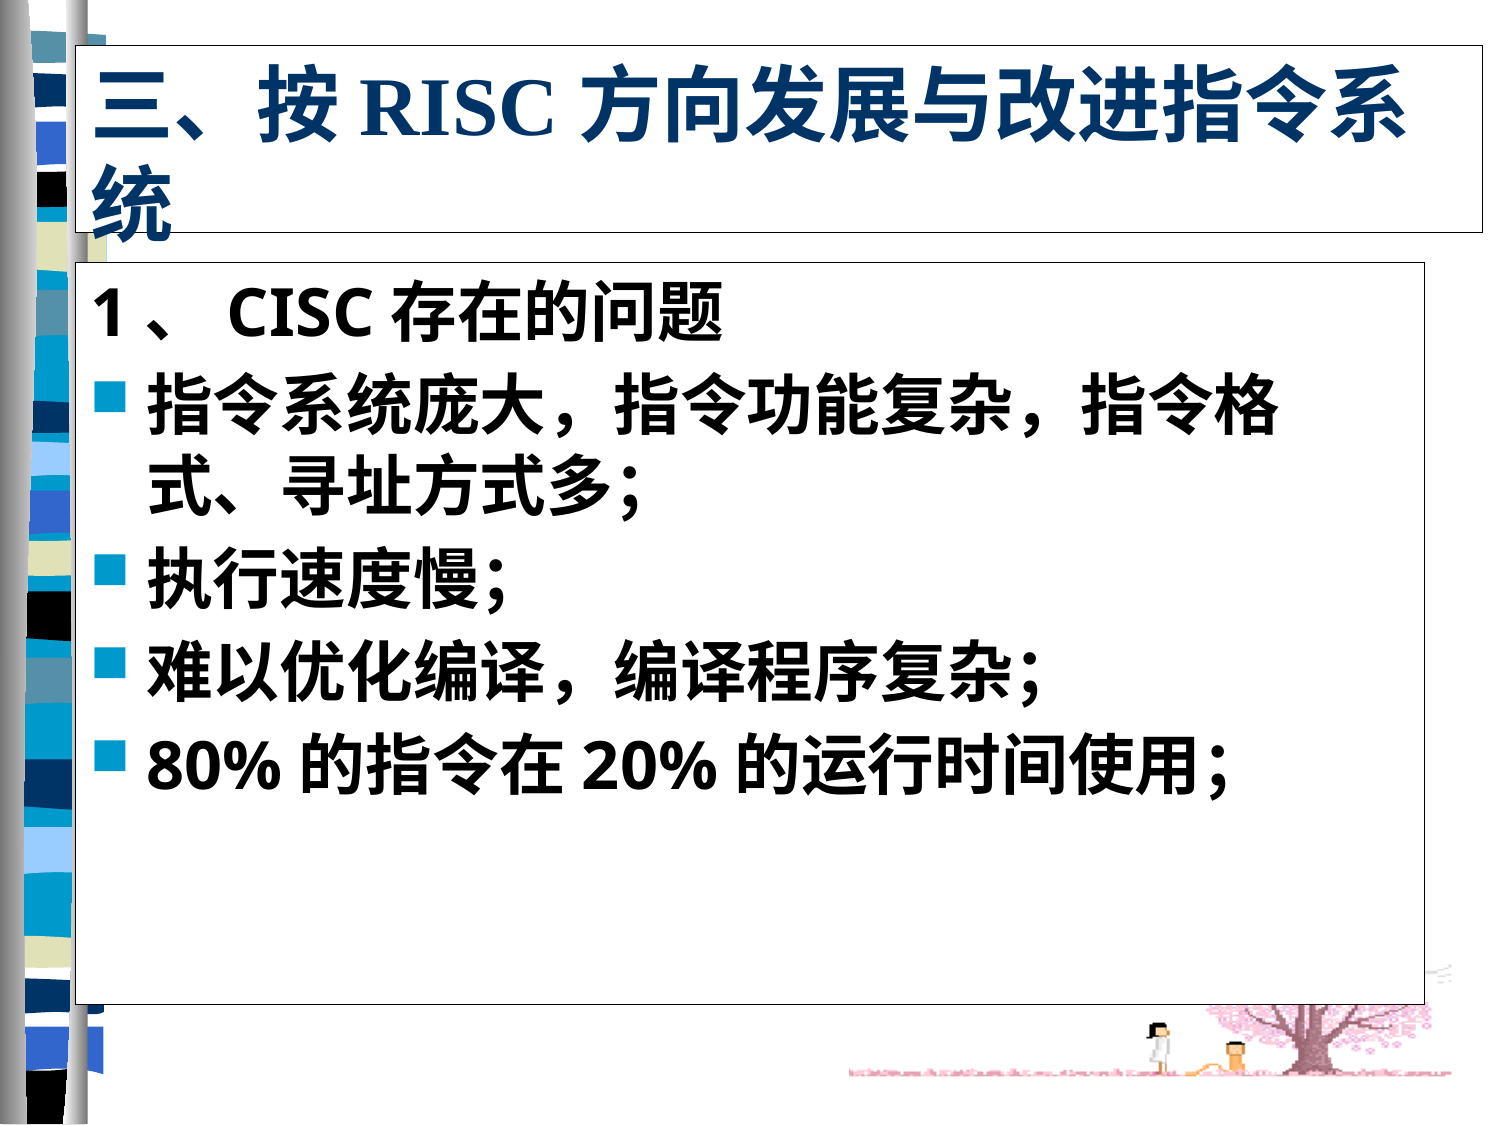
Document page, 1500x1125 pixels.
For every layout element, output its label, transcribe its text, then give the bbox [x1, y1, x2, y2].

list 1、CISC存在的问题 指令系统庞大，指令功能复杂，指令格式、寻址方式多； 执行速度慢； 难以优化编译，编译程序复杂； 80%的指令在20%的运行时间使用； [75, 262, 1425, 1005]
picture [849, 949, 1452, 1086]
title 三、按RISC方向发展与改进指令系统 [75, 45, 1483, 233]
